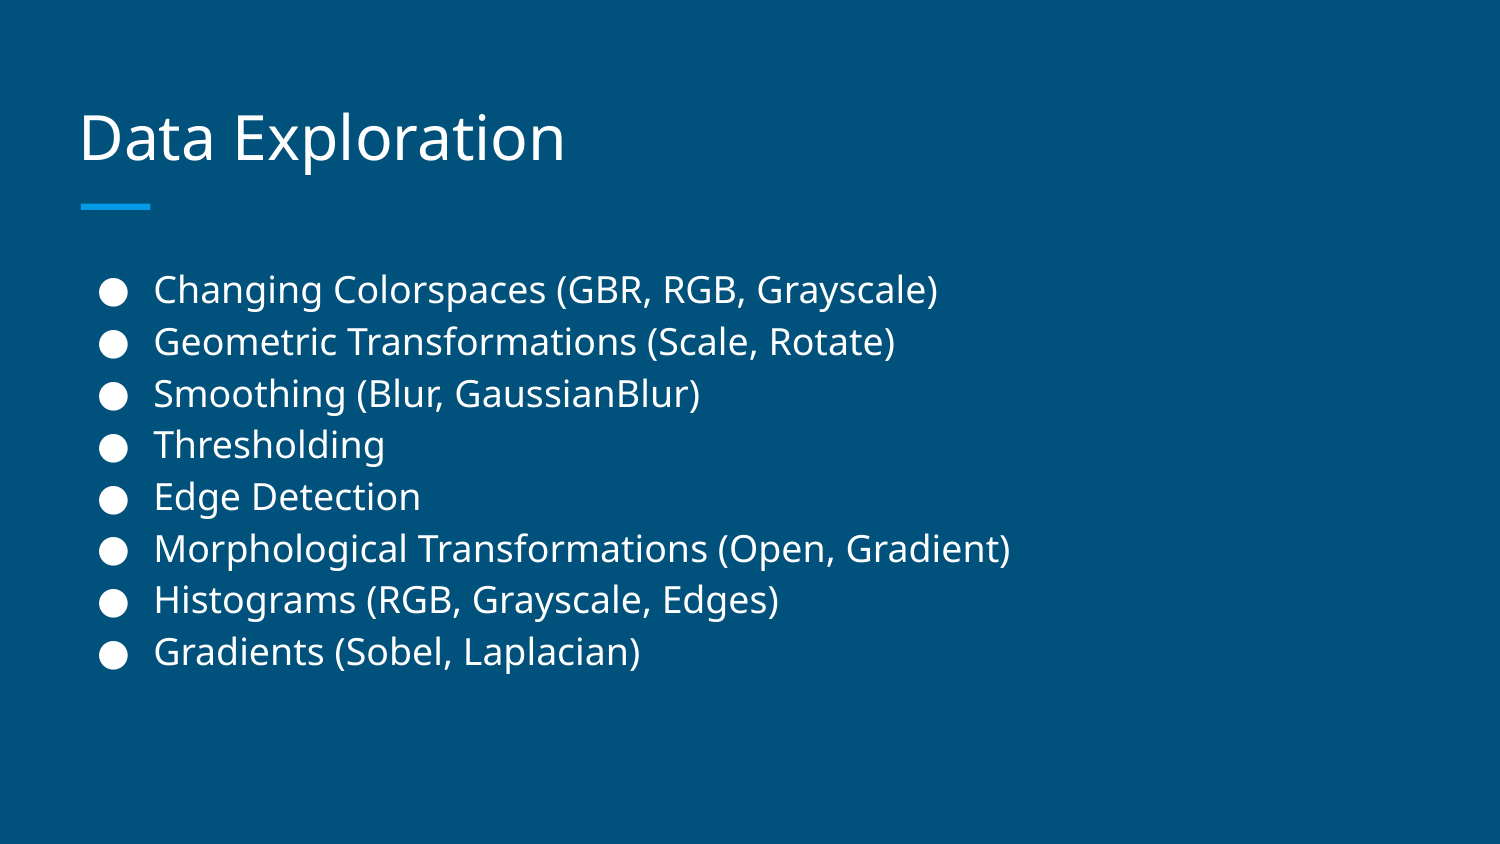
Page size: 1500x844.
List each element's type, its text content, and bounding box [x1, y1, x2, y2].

text_box Changing Colorspaces (GBR, RGB, Grayscale) Geometric Transformations (Scale, Rotate) Smoothing (Blur, GaussianBlur) Thresholding Edge Detection Morphological Transformations (Open, Gradient) Histograms (RGB, Grayscale, Edges) Gradients (Sobel, Laplacian) [63, 244, 1437, 750]
text_box Data Exploration [63, 75, 1437, 188]
